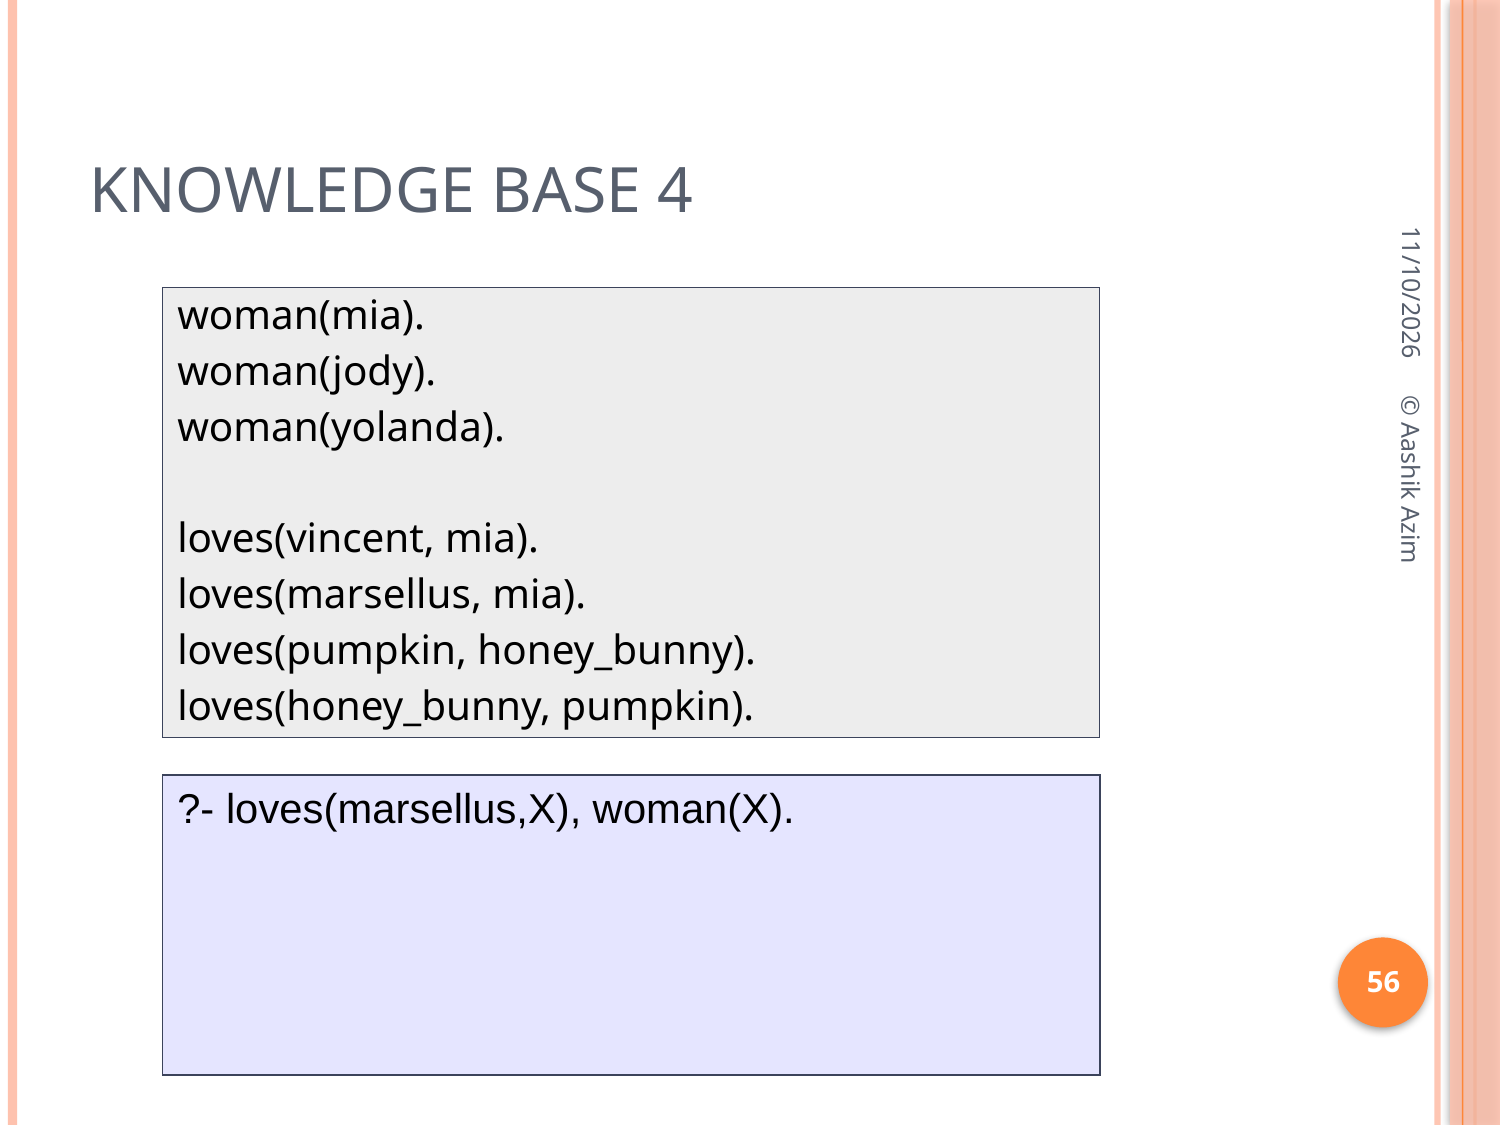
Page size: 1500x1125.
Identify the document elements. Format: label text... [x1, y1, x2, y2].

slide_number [1378, 43, 1442, 374]
title Knowledge Base 4 [75, 45, 1300, 233]
list woman(mia). woman(jody). woman(yolanda). loves(vincent, mia). loves(marsellus, mia). loves(pumpkin, honey_bunny). loves(honey_bunny, pumpkin). [162, 287, 1100, 738]
slide_number 56 [1333, 940, 1434, 1027]
footer © Aashik Azim [1379, 380, 1440, 906]
text_box ?- loves(marsellus,X), woman(X). [162, 774, 1100, 1075]
